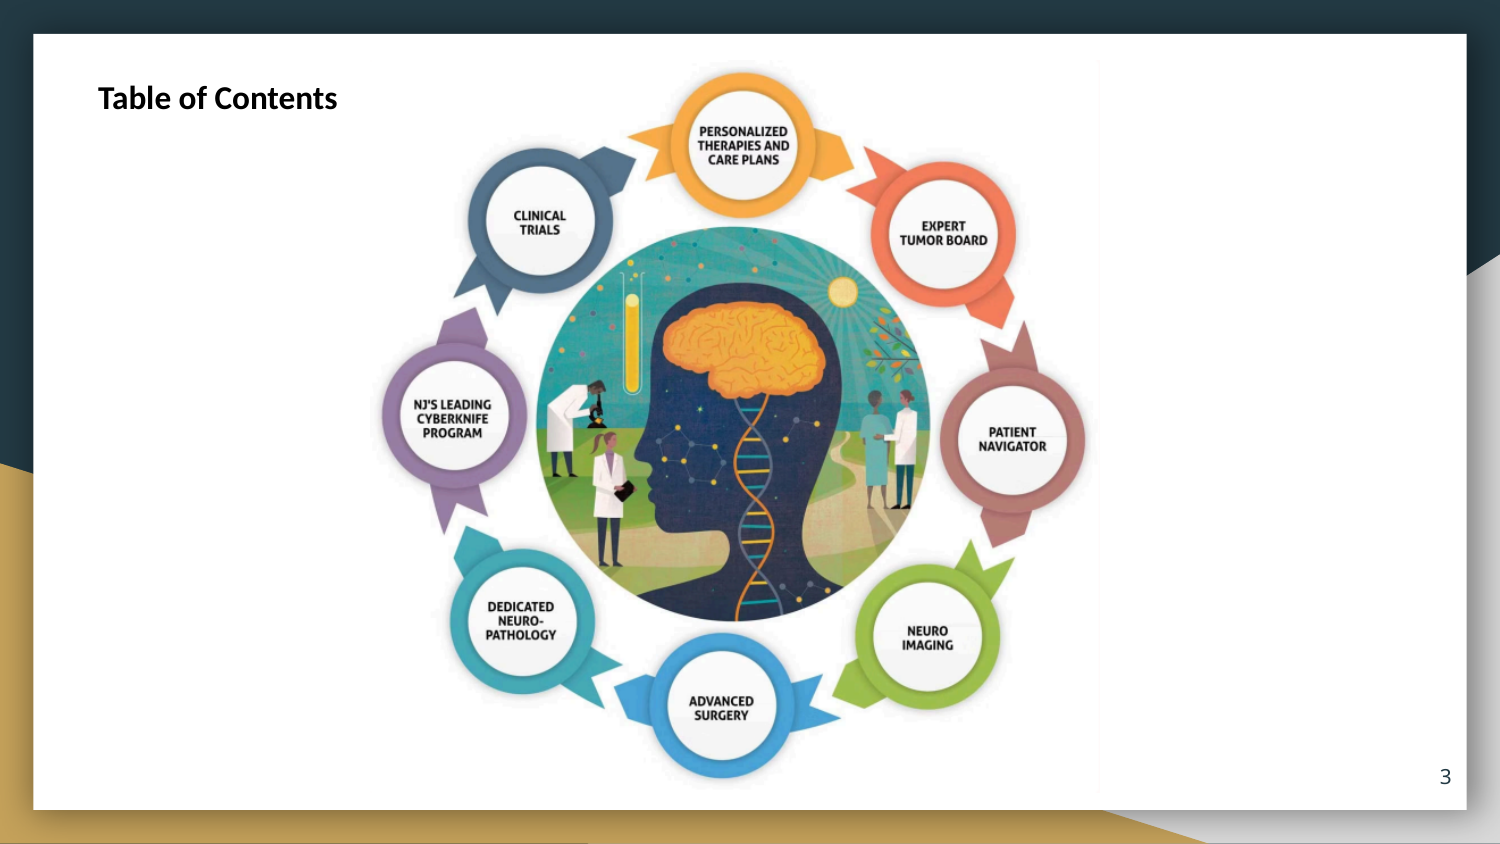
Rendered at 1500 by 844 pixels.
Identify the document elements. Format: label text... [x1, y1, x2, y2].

text_box Table of Contents [62, 60, 369, 131]
picture [370, 60, 1100, 793]
slide_number 3 [1376, 745, 1467, 810]
